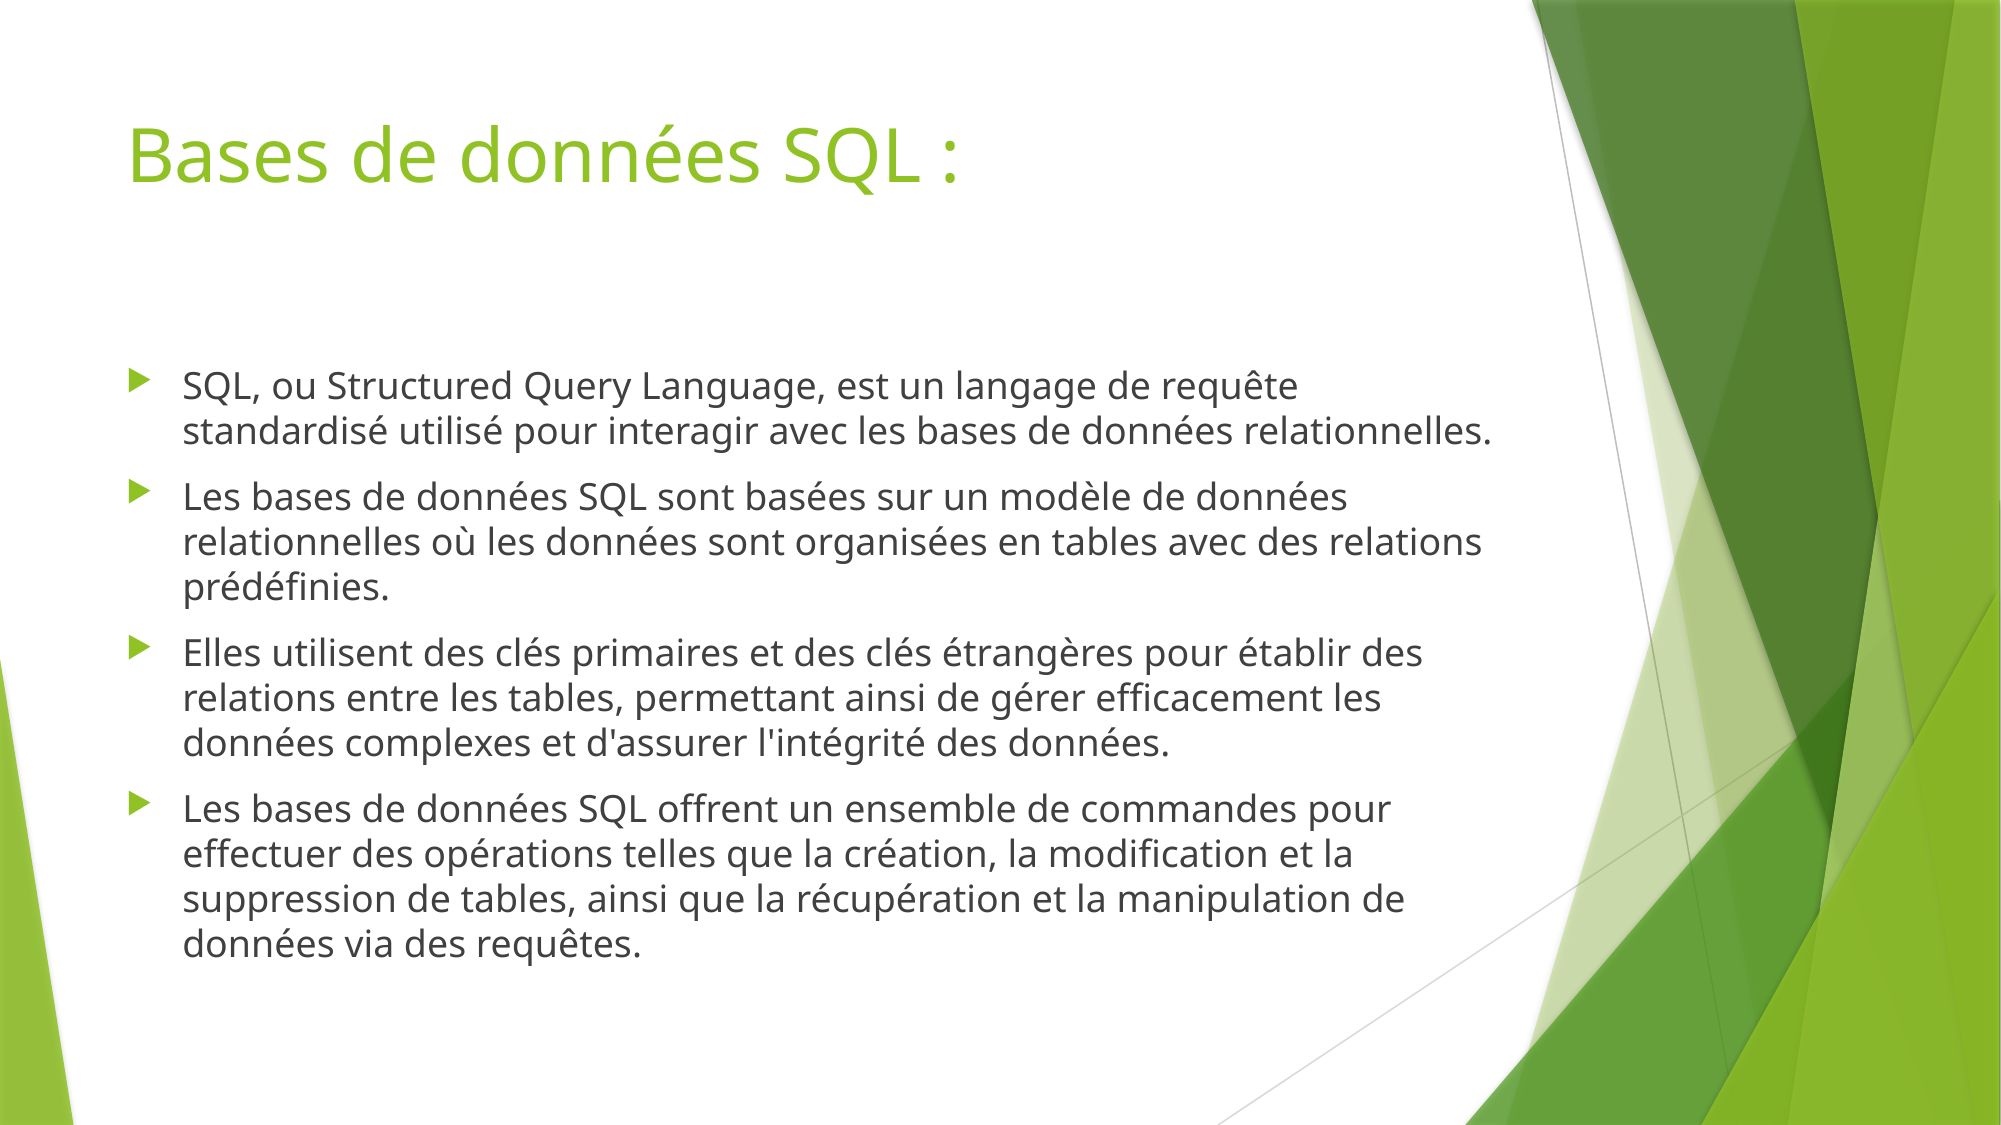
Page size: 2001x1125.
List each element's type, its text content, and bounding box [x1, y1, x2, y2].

title Bases de données SQL : [111, 99, 1522, 317]
list SQL, ou Structured Query Language, est un langage de requête standardisé utilisé pour interagir avec les bases de données relationnelles. Les bases de données SQL sont basées sur un modèle de données relationnelles où les données sont organisées en tables avec des relations prédéfinies. Elles utilisent des clés primaires et des clés étrangères pour établir des relations entre les tables, permettant ainsi de gérer efficacement les données complexes et d'assurer l'intégrité des données. Les bases de données SQL offrent un ensemble de commandes pour effectuer des opérations telles que la création, la modification et la suppression de tables, ainsi que la récupération et la manipulation de données via des requêtes. [111, 354, 1522, 992]
